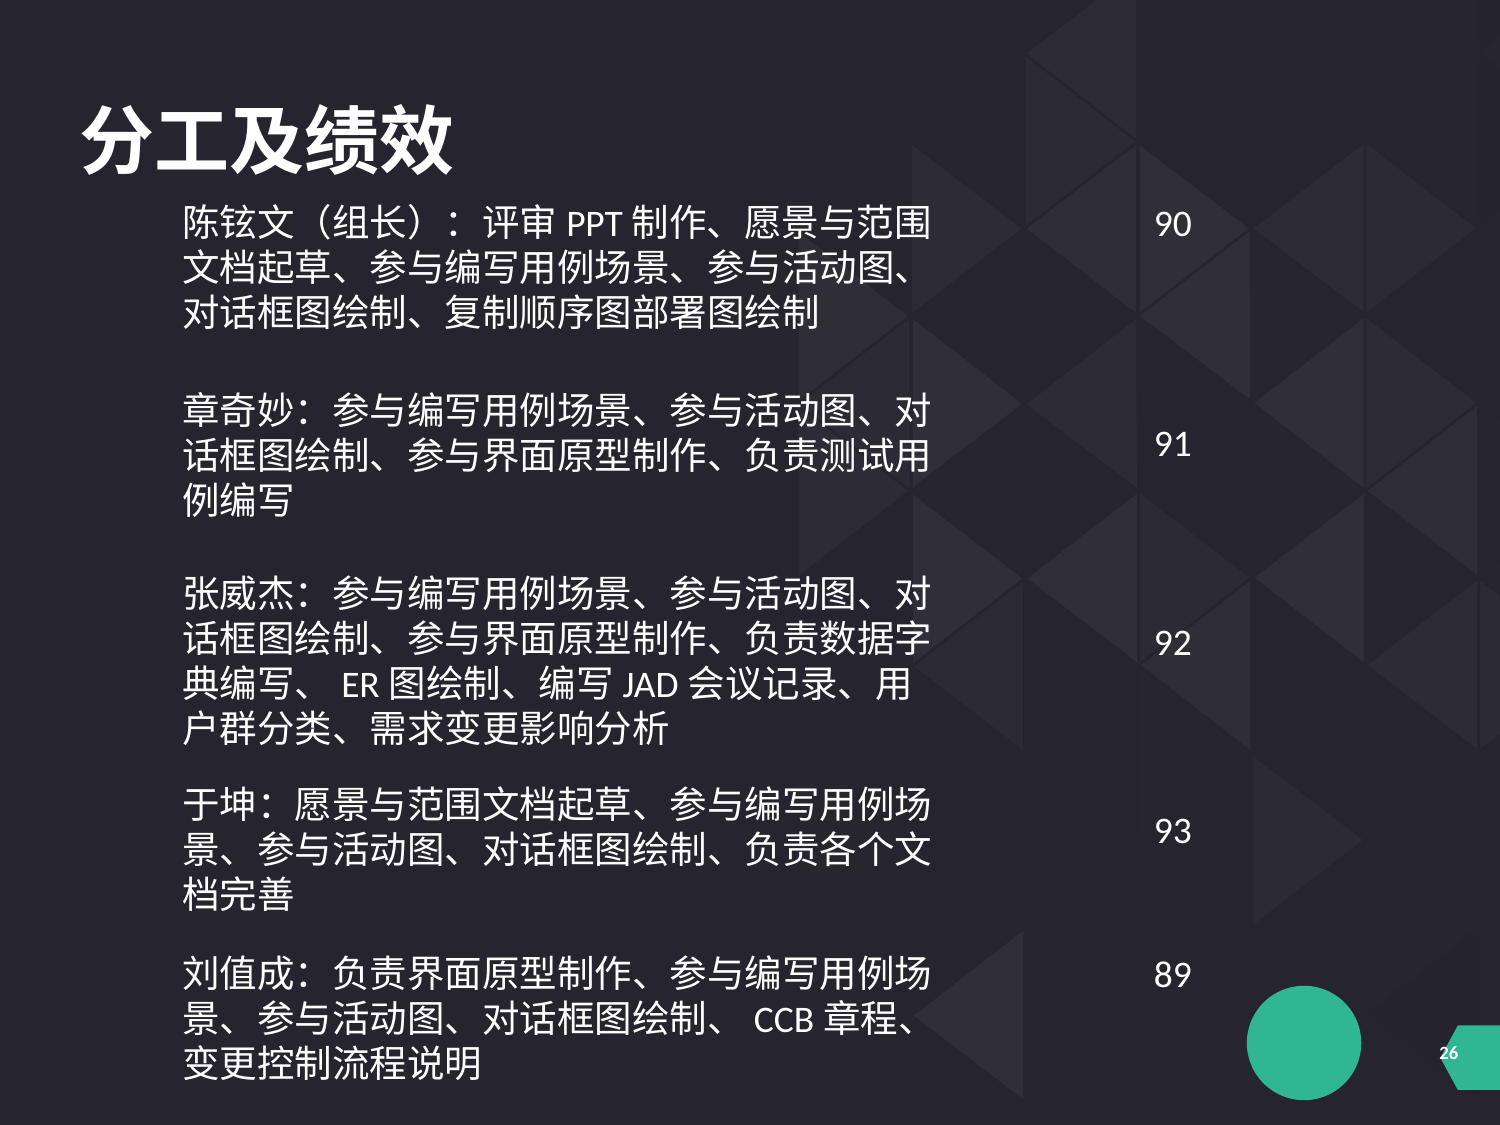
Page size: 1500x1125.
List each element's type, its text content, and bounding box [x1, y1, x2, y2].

text_box 分工及绩效 [64, 85, 470, 191]
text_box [167, 191, 1208, 1095]
text_box [1245, 984, 1363, 1102]
